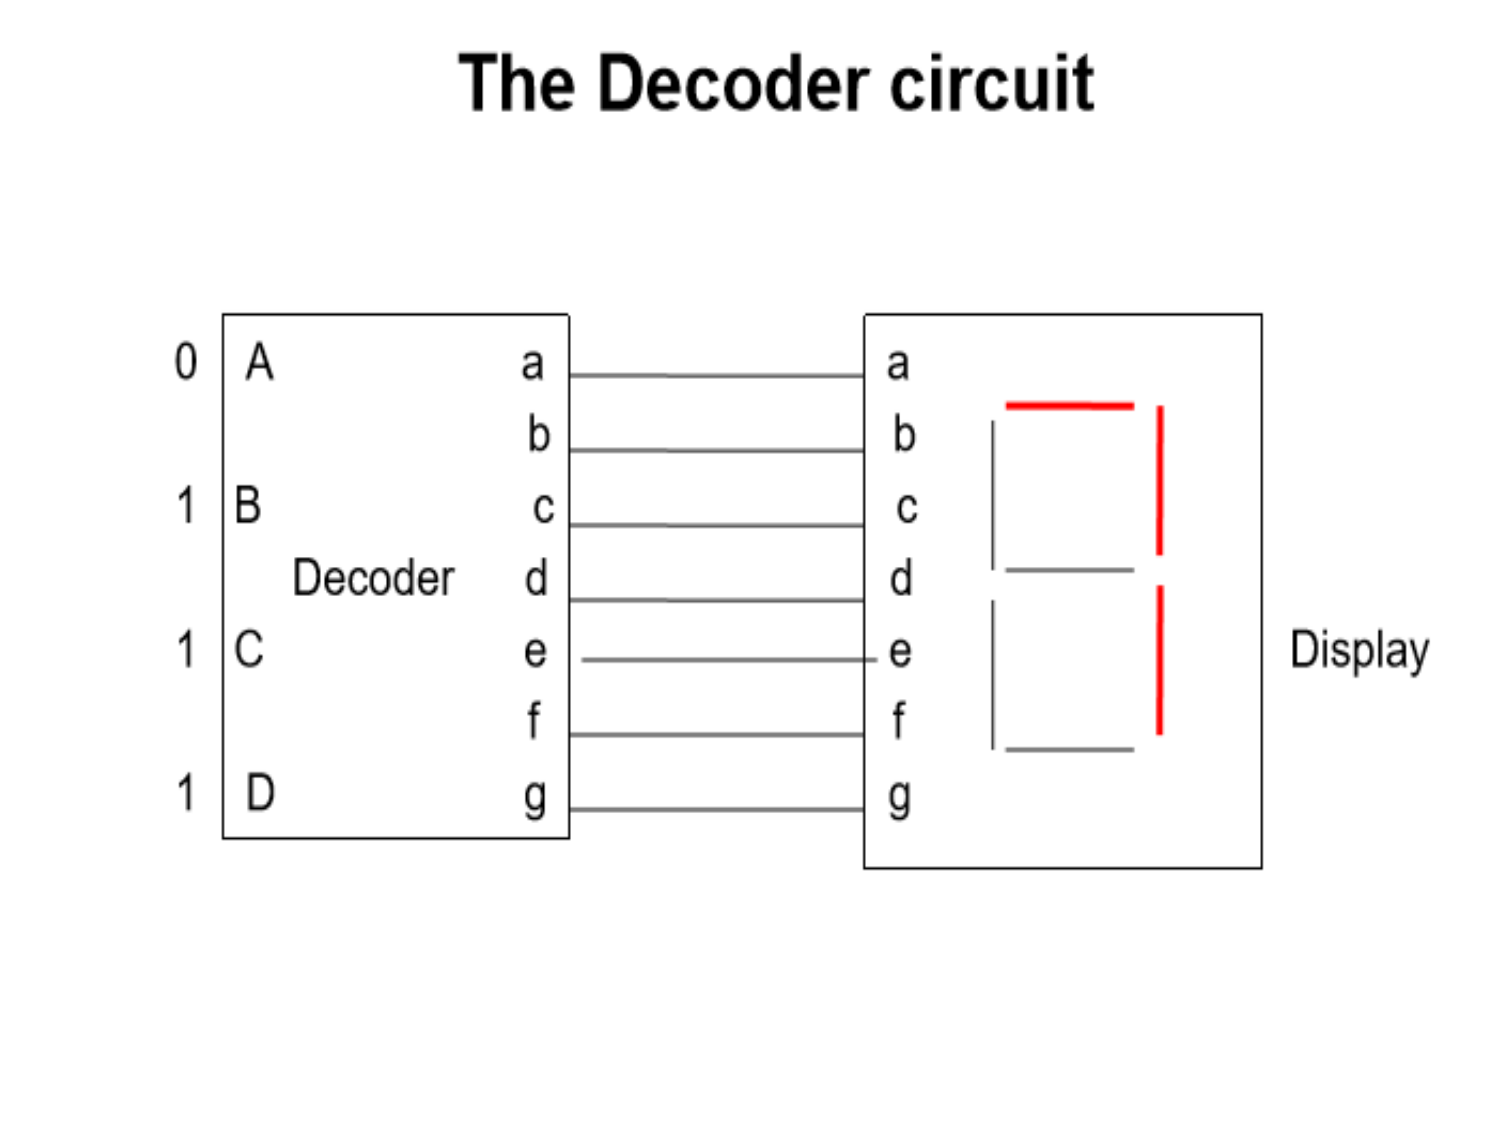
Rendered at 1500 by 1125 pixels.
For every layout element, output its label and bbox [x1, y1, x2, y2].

list [74, 37, 1476, 1076]
